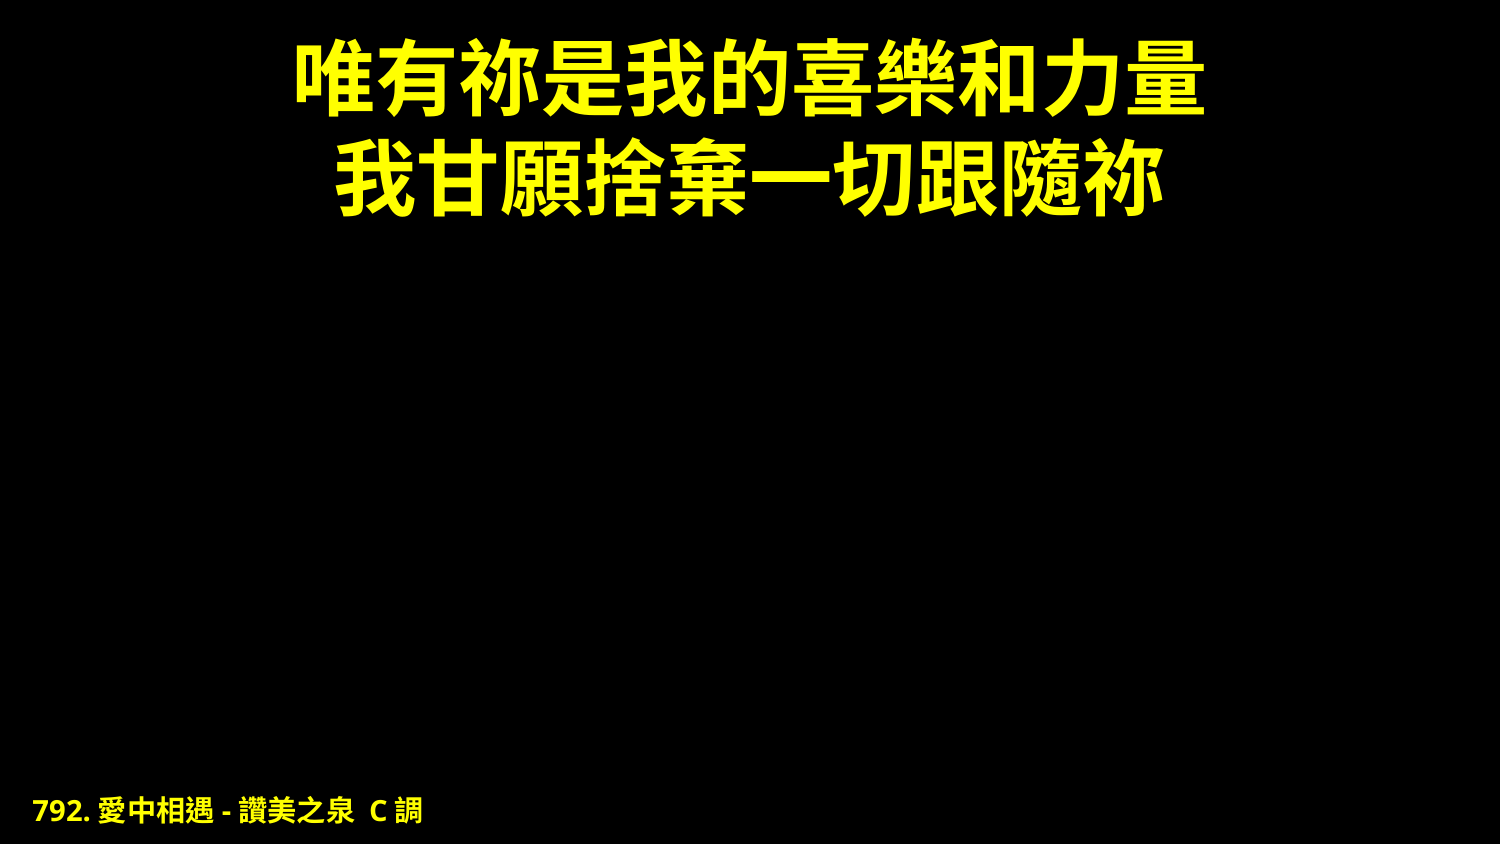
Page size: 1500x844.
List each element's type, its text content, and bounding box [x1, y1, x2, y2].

text_box 792.愛中相遇-讚美之泉 C調 [17, 784, 656, 835]
title 唯有祢是我的喜樂和力量 我甘願捨棄一切跟隨祢 [0, 55, 1500, 197]
